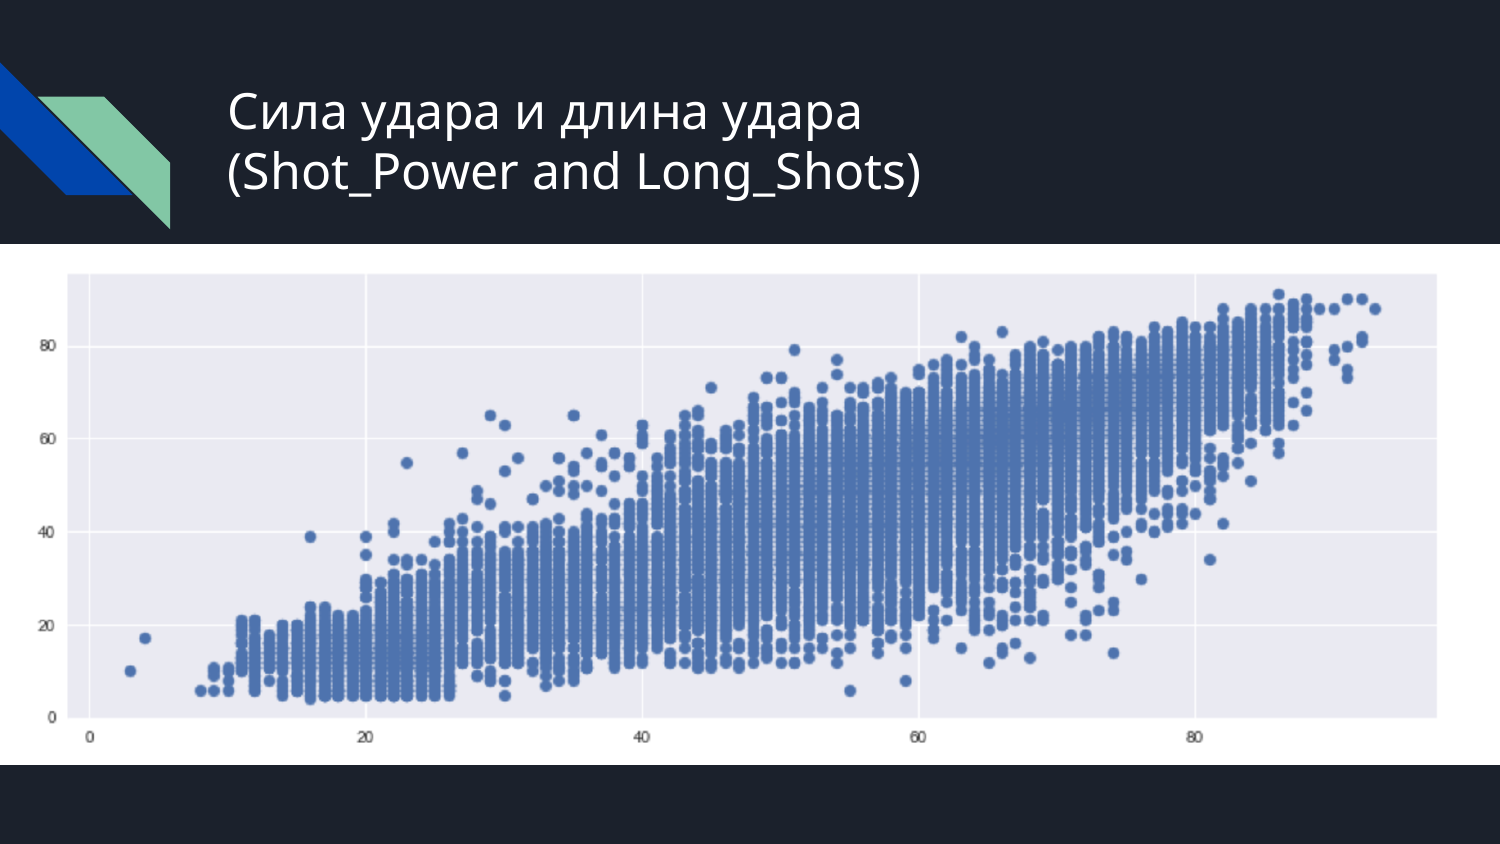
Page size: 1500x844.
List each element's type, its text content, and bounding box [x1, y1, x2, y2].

title Сила удара и длина удара (Shot_Power and Long_Shots) [212, 64, 1368, 215]
picture [0, 244, 1500, 765]
